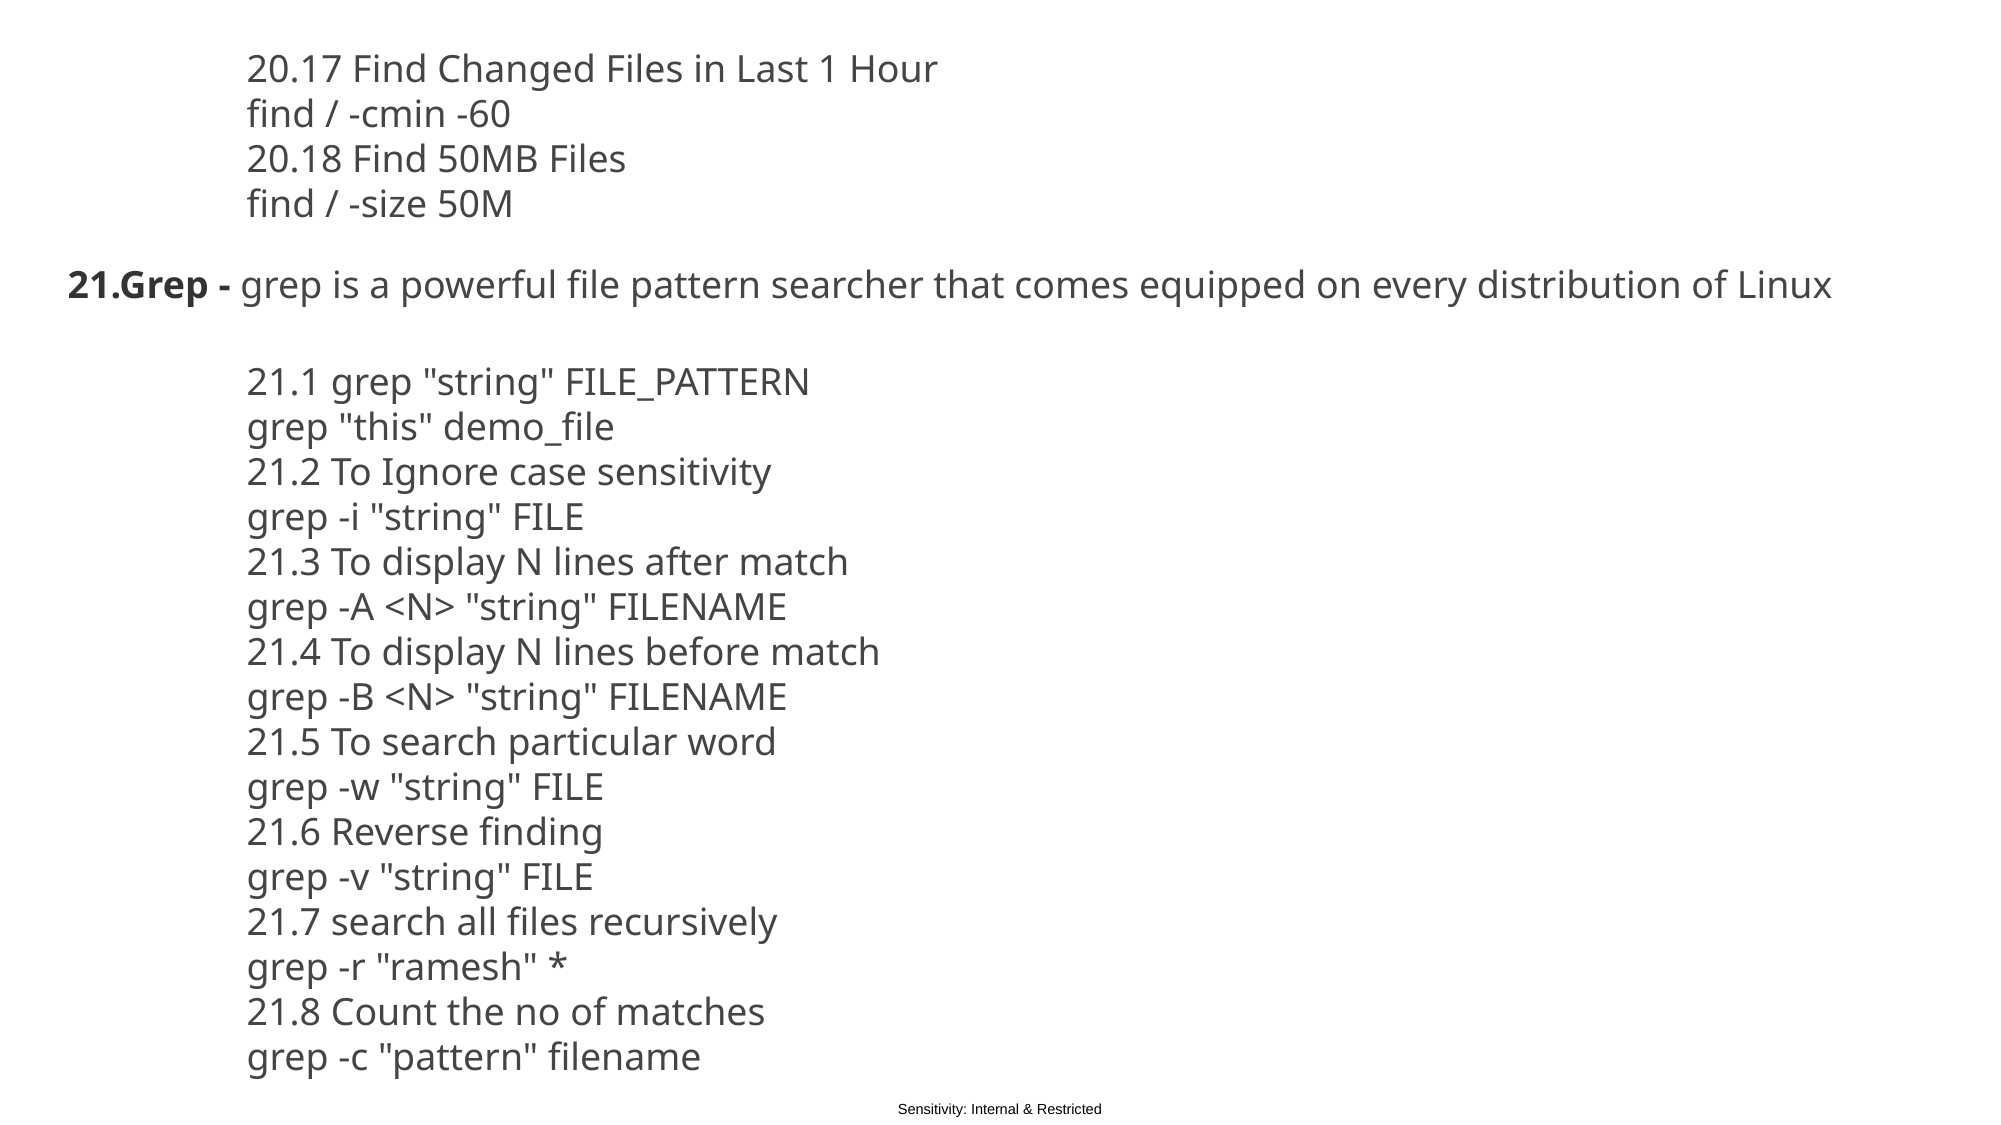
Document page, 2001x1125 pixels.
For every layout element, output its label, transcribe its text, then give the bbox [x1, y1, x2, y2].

text_box 20.17 Find Changed Files in Last 1 Hour find / -cmin -60 20.18 Find 50MB Files find / -size 50M [231, 37, 1874, 233]
text_box 21.1 grep "string" FILE_PATTERN grep "this" demo_file 21.2 To Ignore case sensitivity grep -i "string" FILE 21.3 To display N lines after match grep -A <N> "string" FILENAME 21.4 To display N lines before match grep -B <N> "string" FILENAME 21.5 To search particular word grep -w "string" FILE 21.6 Reverse finding grep -v "string" FILE 21.7 search all files recursively grep -r "ramesh" * 21.8 Count the no of matches grep -c "pattern" filename [231, 350, 1899, 1086]
text_box 21.Grep - grep is a powerful file pattern searcher that comes equipped on every distribution of Linux [52, 253, 1933, 314]
